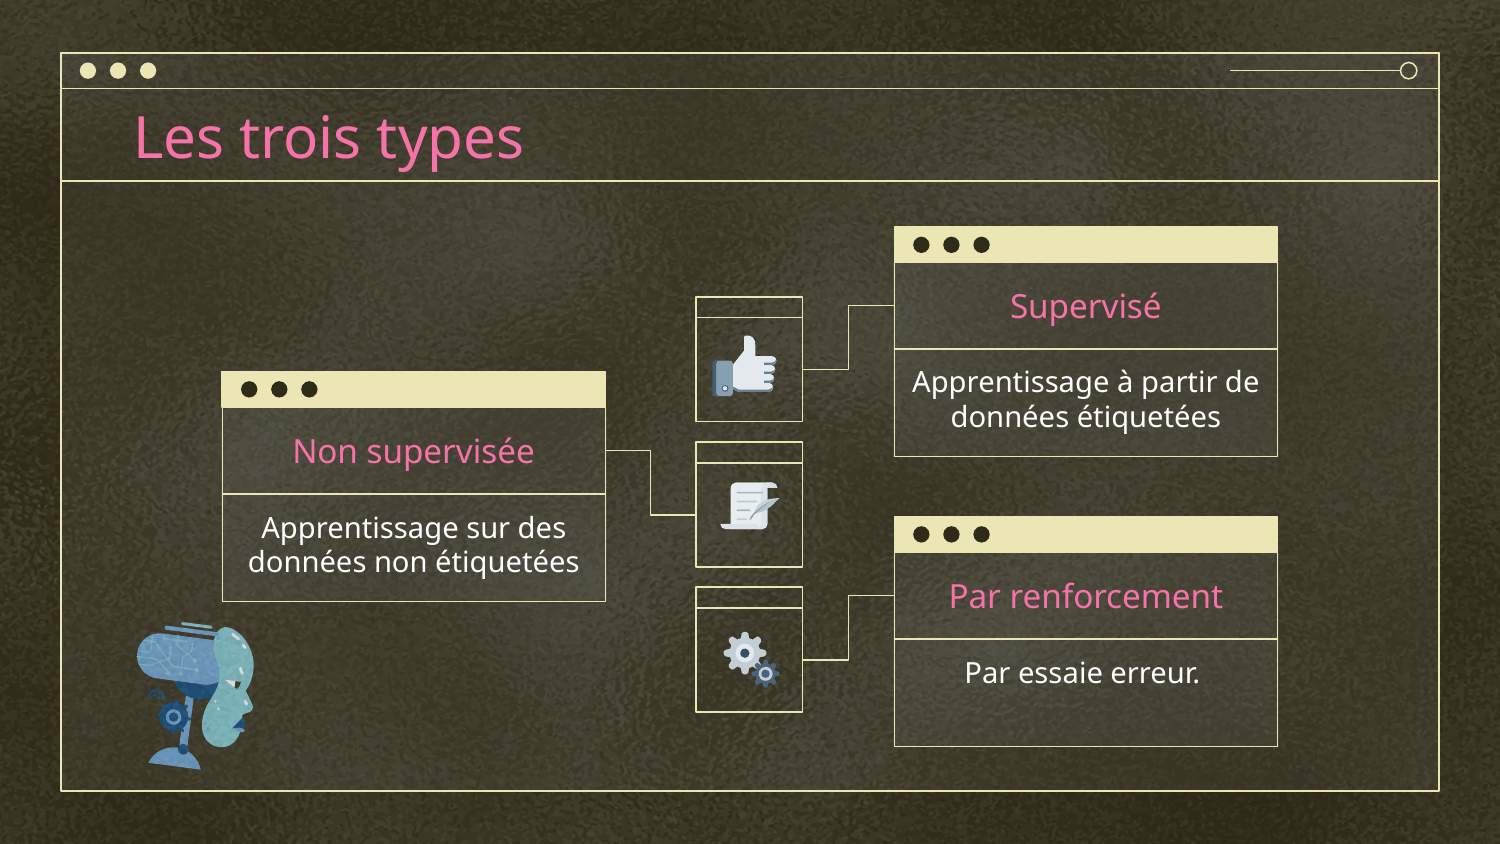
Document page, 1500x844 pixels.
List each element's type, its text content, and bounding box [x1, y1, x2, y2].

subtitle Par essaie erreur. [894, 638, 1278, 747]
title Par renforcement [894, 559, 1278, 638]
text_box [802, 305, 895, 370]
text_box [723, 631, 780, 689]
title Non supervisée [222, 414, 606, 493]
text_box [894, 226, 1278, 263]
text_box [605, 450, 697, 515]
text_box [695, 441, 803, 567]
subtitle Apprentissage sur des données non étiquetées [222, 493, 606, 602]
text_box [802, 595, 895, 661]
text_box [695, 586, 803, 712]
subtitle Apprentissage à partir de données étiquetées [894, 348, 1278, 457]
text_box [720, 482, 780, 530]
title Supervisé [894, 270, 1278, 348]
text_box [221, 371, 606, 408]
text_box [712, 335, 778, 397]
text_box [894, 516, 1278, 553]
title Les trois types [118, 88, 1382, 182]
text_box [695, 296, 803, 422]
